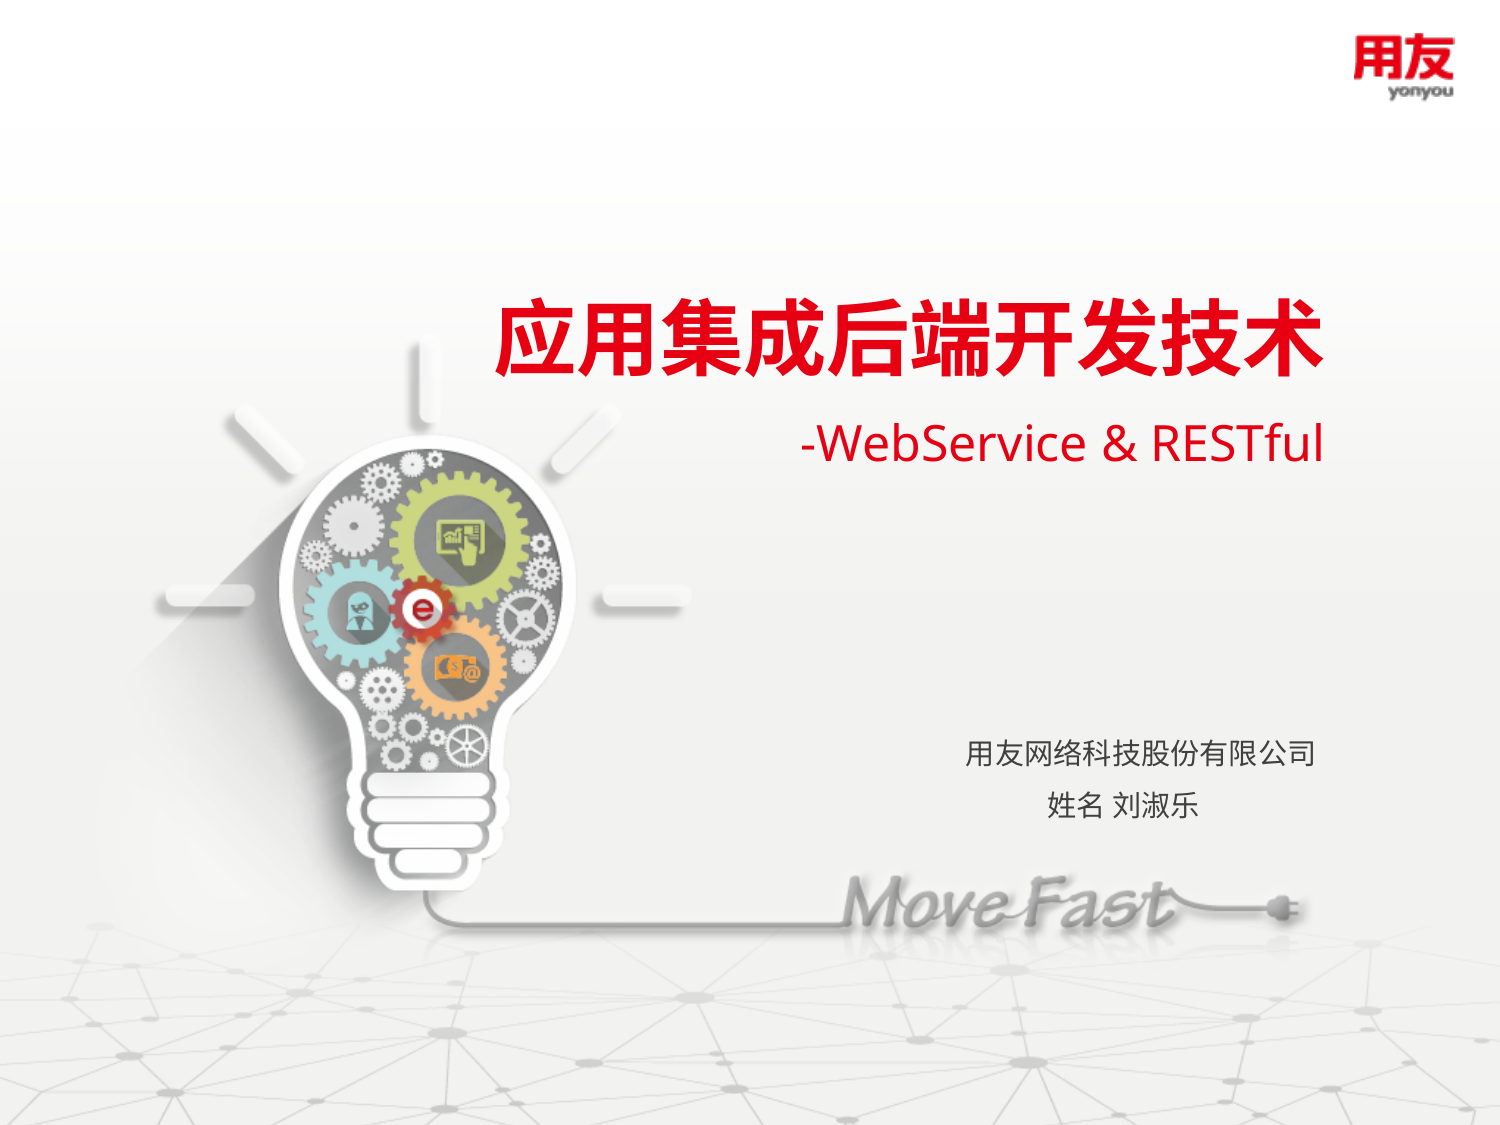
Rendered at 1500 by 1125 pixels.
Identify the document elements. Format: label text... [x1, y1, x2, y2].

picture [0, 0, 1500, 1125]
text_box 用友网络科技股份有限公司 姓名 刘淑乐 [915, 710, 1332, 868]
text_box 应用集成后端开发技术 -WebService & RESTful [218, 278, 1341, 527]
